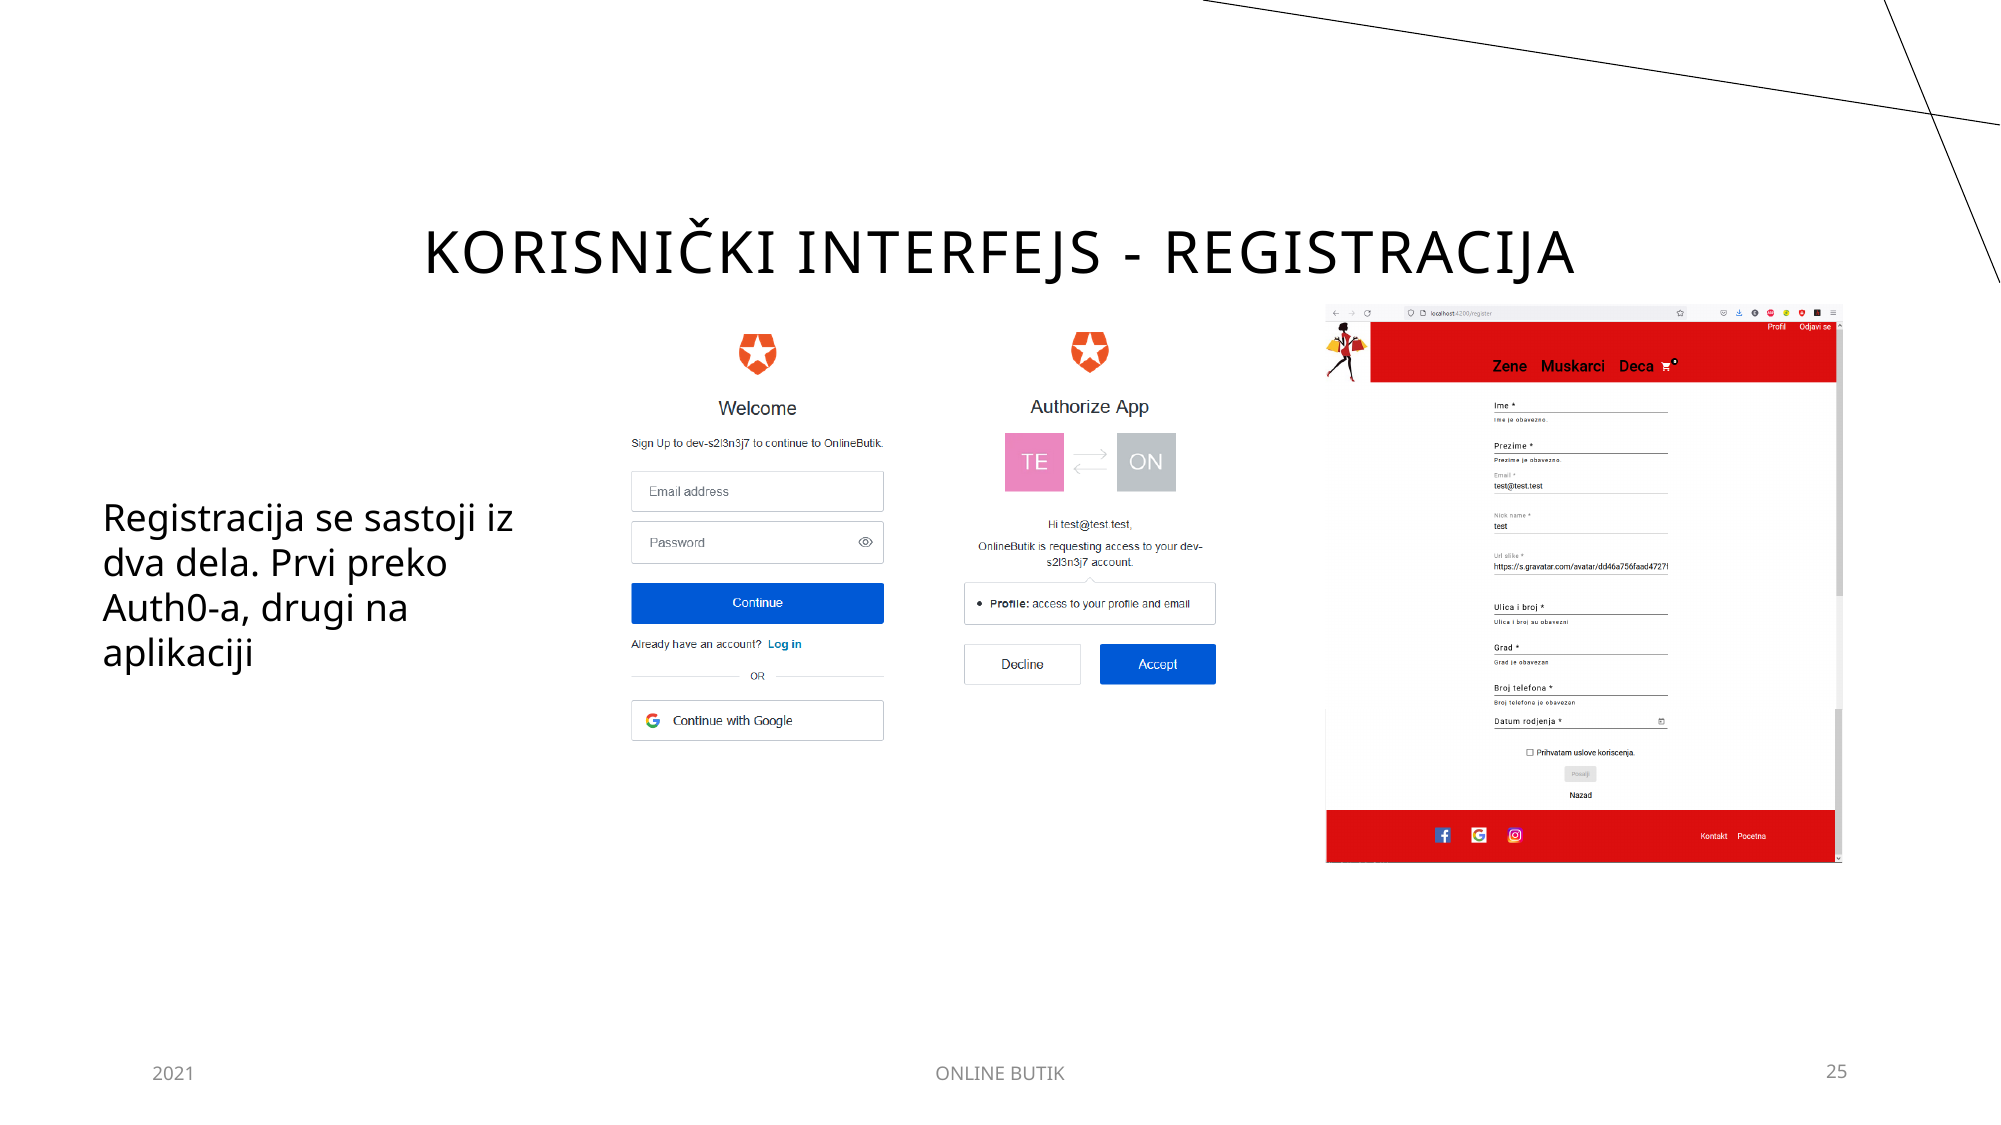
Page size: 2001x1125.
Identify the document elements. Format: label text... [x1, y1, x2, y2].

picture [937, 304, 1244, 714]
footer ONLINE BUTIK [662, 1042, 1338, 1103]
picture [602, 308, 914, 769]
text_box Registracija se sastoji iz dva dela. Prvi preko Auth0-a, drugi na aplikaciji [87, 486, 578, 682]
title Korisnički interfejs - registracija [309, 146, 1691, 364]
picture [1325, 304, 1843, 863]
slide_number 2021 [137, 1042, 588, 1103]
slide_number 25 [1412, 1042, 1863, 1103]
